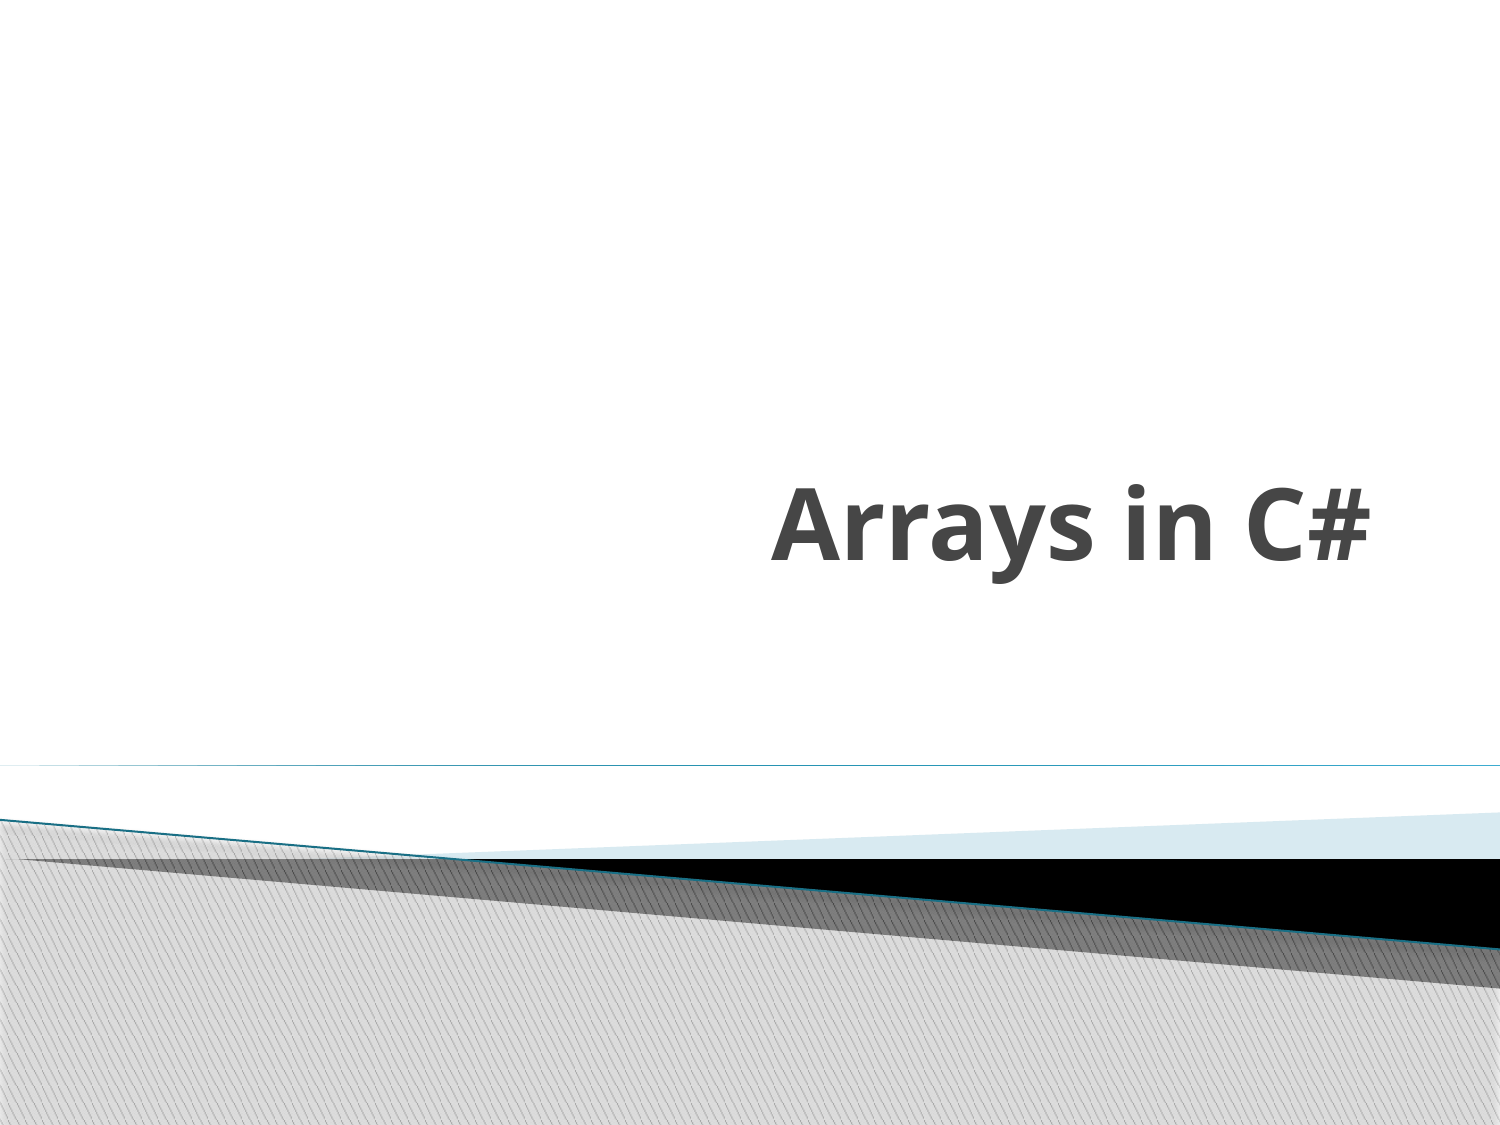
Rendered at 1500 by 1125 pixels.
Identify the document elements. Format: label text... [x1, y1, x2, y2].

picture [5, 859, 1500, 989]
title Arrays in C# [112, 287, 1388, 588]
